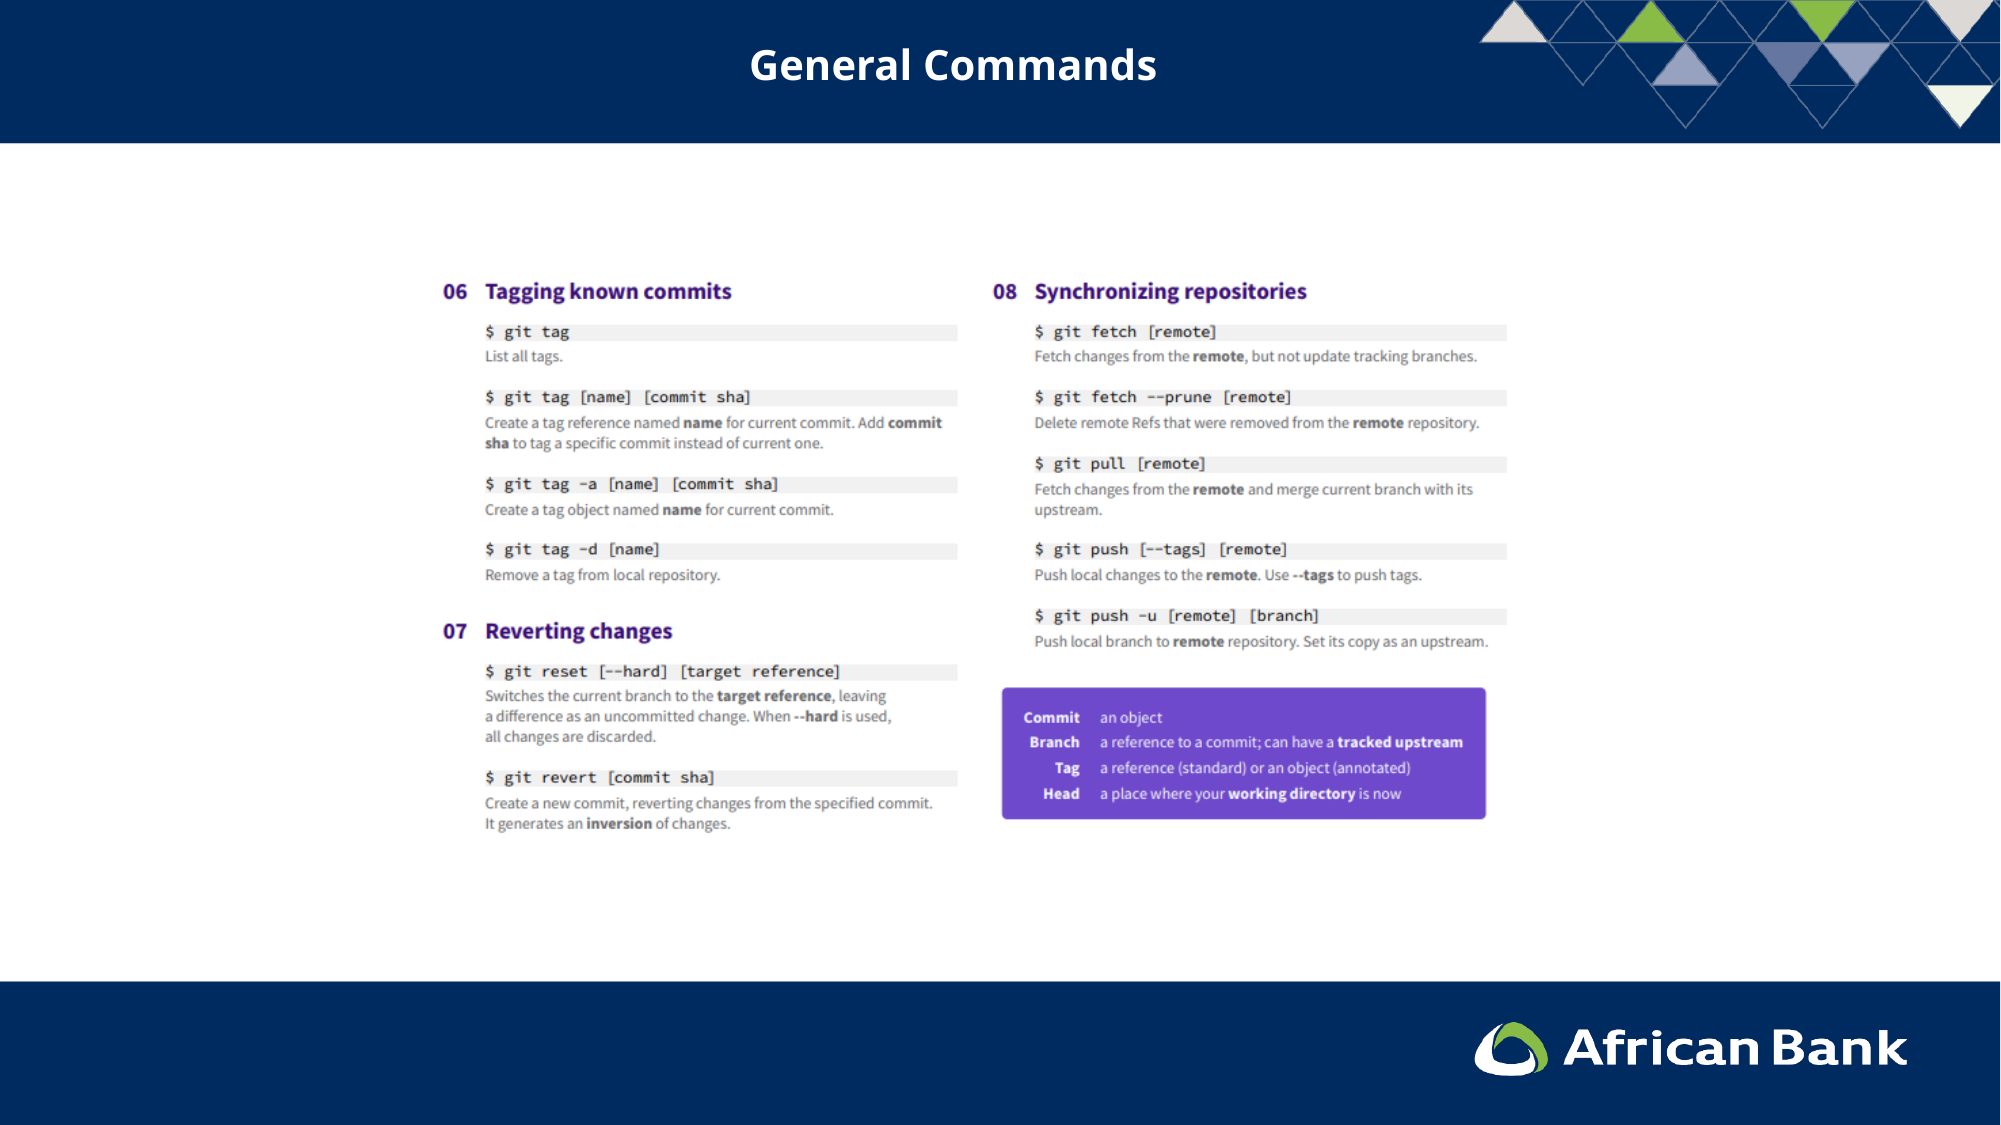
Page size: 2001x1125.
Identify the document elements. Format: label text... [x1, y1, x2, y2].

picture [0, 0, 2001, 1125]
text_box General Commands [407, 30, 1500, 96]
